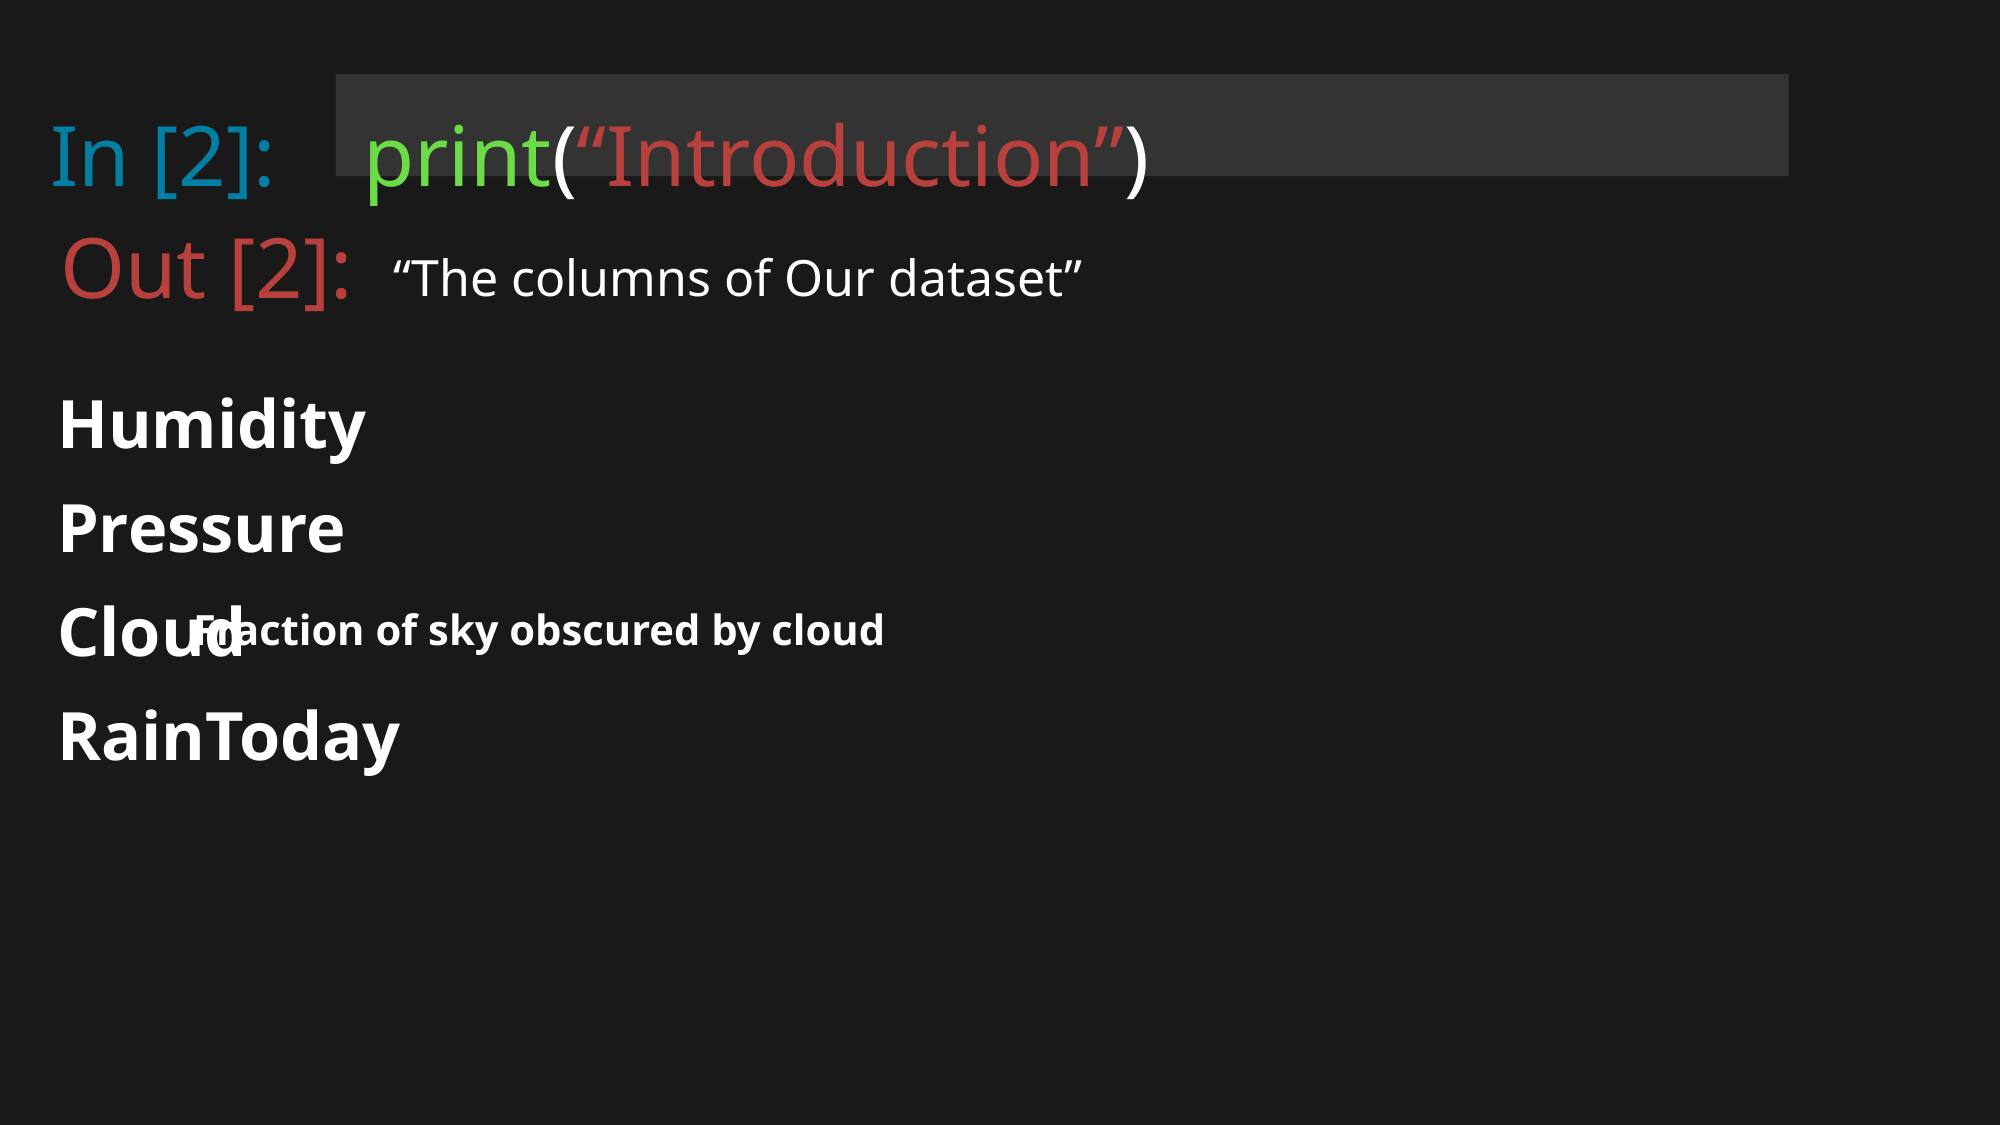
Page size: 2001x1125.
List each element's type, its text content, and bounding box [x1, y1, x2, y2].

text_box Fraction of sky obscured by cloud [178, 596, 901, 662]
text_box Humidity Pressure Cloud RainToday [42, 350, 1043, 782]
text_box “The columns of Our dataset” [378, 238, 1098, 314]
text_box In [2]: print(“Introduction”) [35, 0, 1828, 211]
text_box Out [2]: [45, 208, 391, 323]
